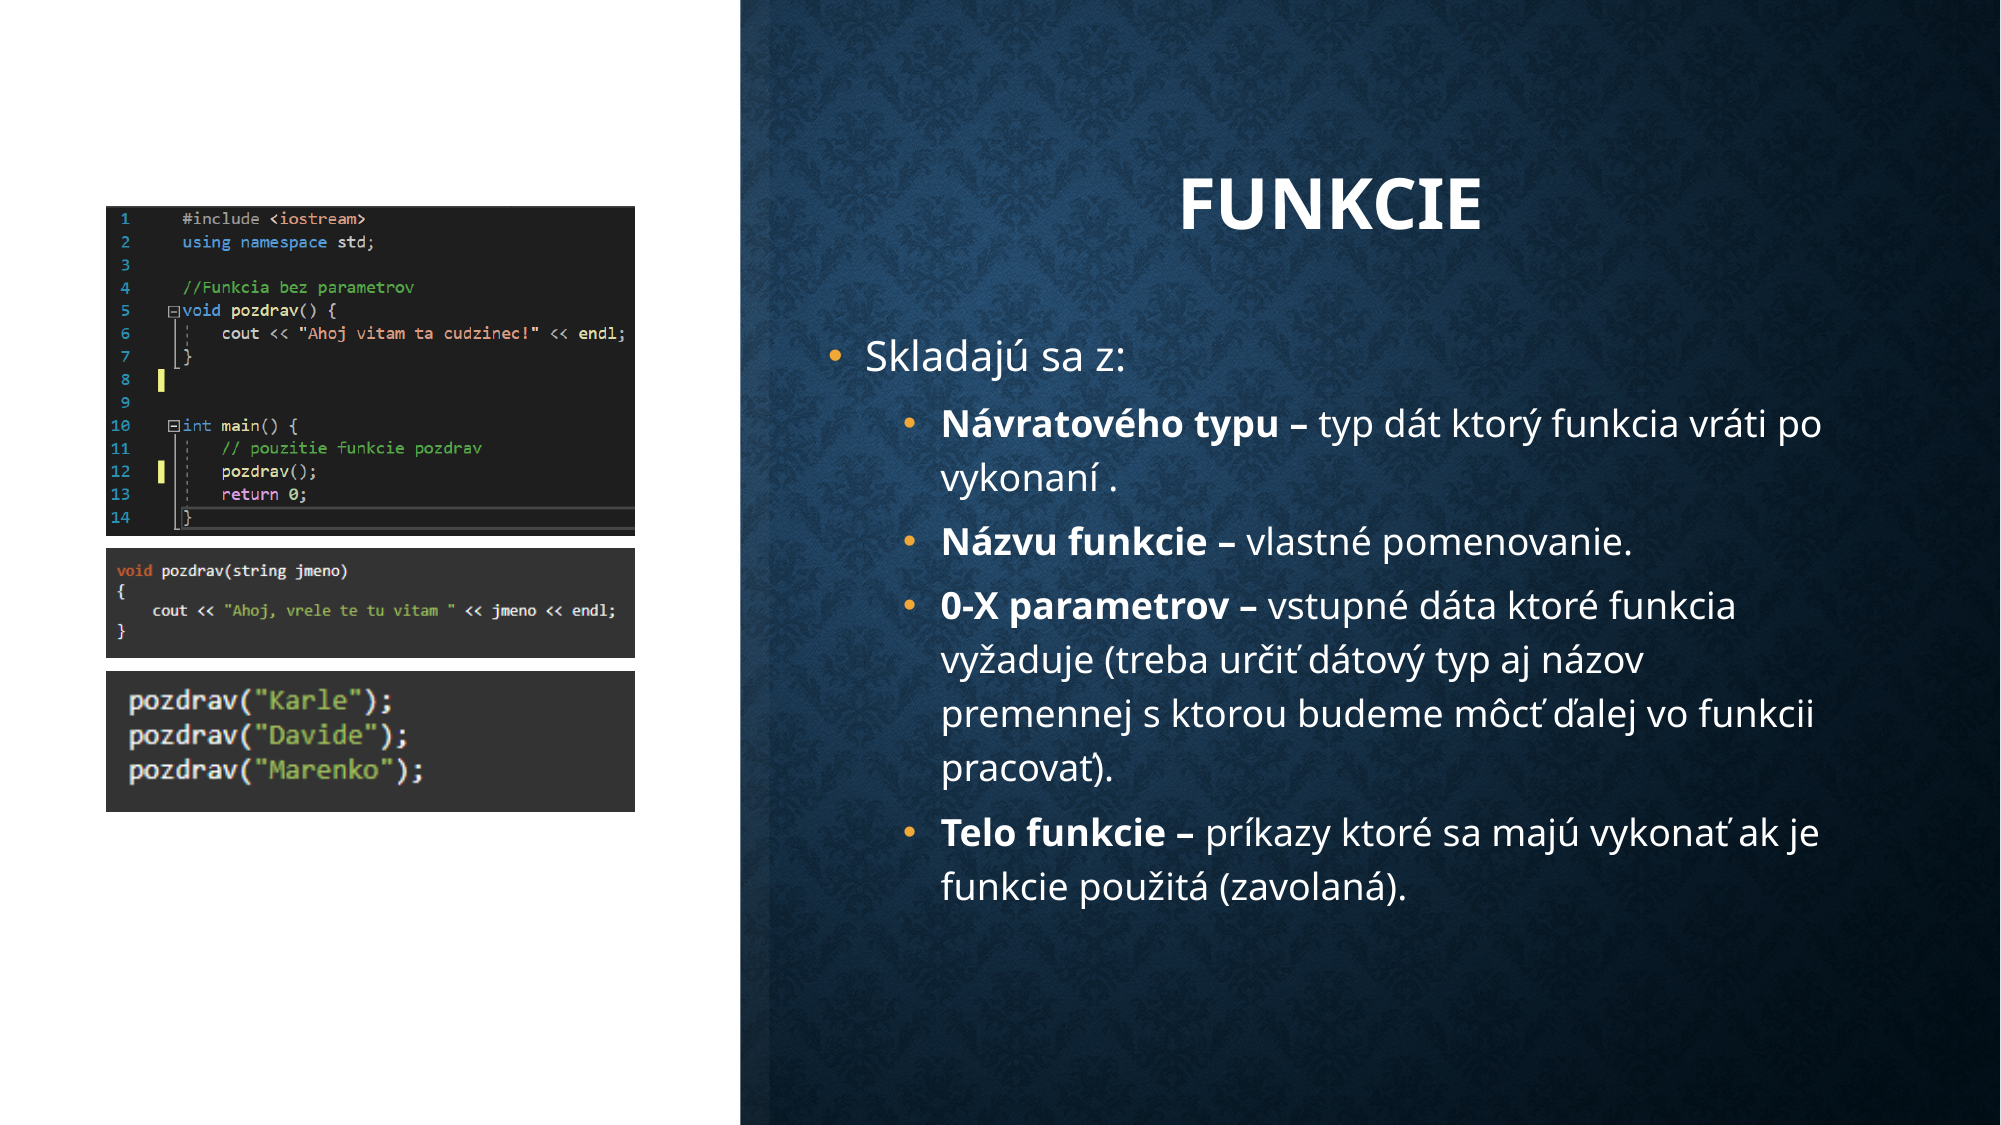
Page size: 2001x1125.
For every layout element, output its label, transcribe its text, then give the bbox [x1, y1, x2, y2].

list Skladajú sa z: Návratového typu – typ dát ktorý funkcia vráti po vykonaní . Názvu funkcie – vlastné pomenovanie. 0-X parametrov – vstupné dáta ktoré funkcia vyžaduje (treba určiť dátový typ aj názov premennej s ktorou budeme môcť ďalej vo funkcii pracovať). Telo funkcie – príkazy ktoré sa majú vykonať ak je funkcie použitá (zavolaná). [813, 313, 1849, 950]
title Funkcie [813, 99, 1849, 313]
picture [0, 0, 770, 1125]
text_box [772, 0, 2000, 1125]
